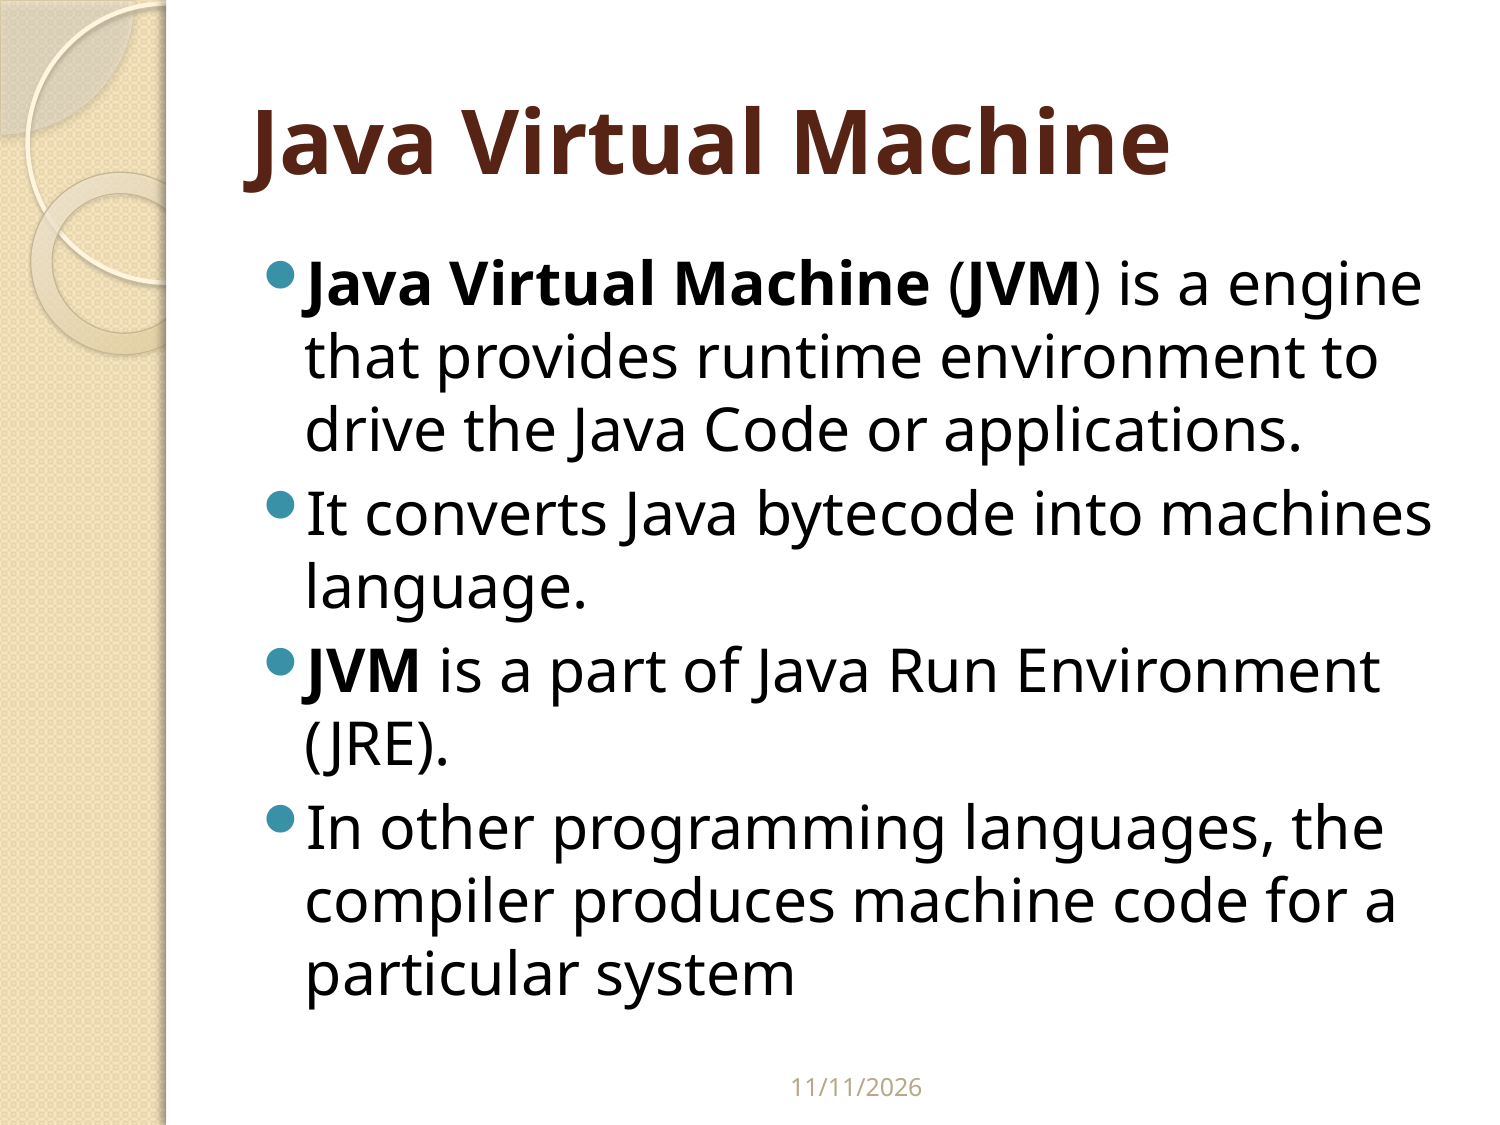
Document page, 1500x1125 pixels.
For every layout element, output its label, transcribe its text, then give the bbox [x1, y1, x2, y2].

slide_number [587, 1034, 938, 1113]
title Java Virtual Machine [235, 45, 1466, 233]
list Java Virtual Machine (JVM) is a engine that provides runtime environment to drive the Java Code or applications. It converts Java bytecode into machines language. JVM is a part of Java Run Environment (JRE). In other programming languages, the compiler produces machine code for a particular system [235, 237, 1466, 1025]
